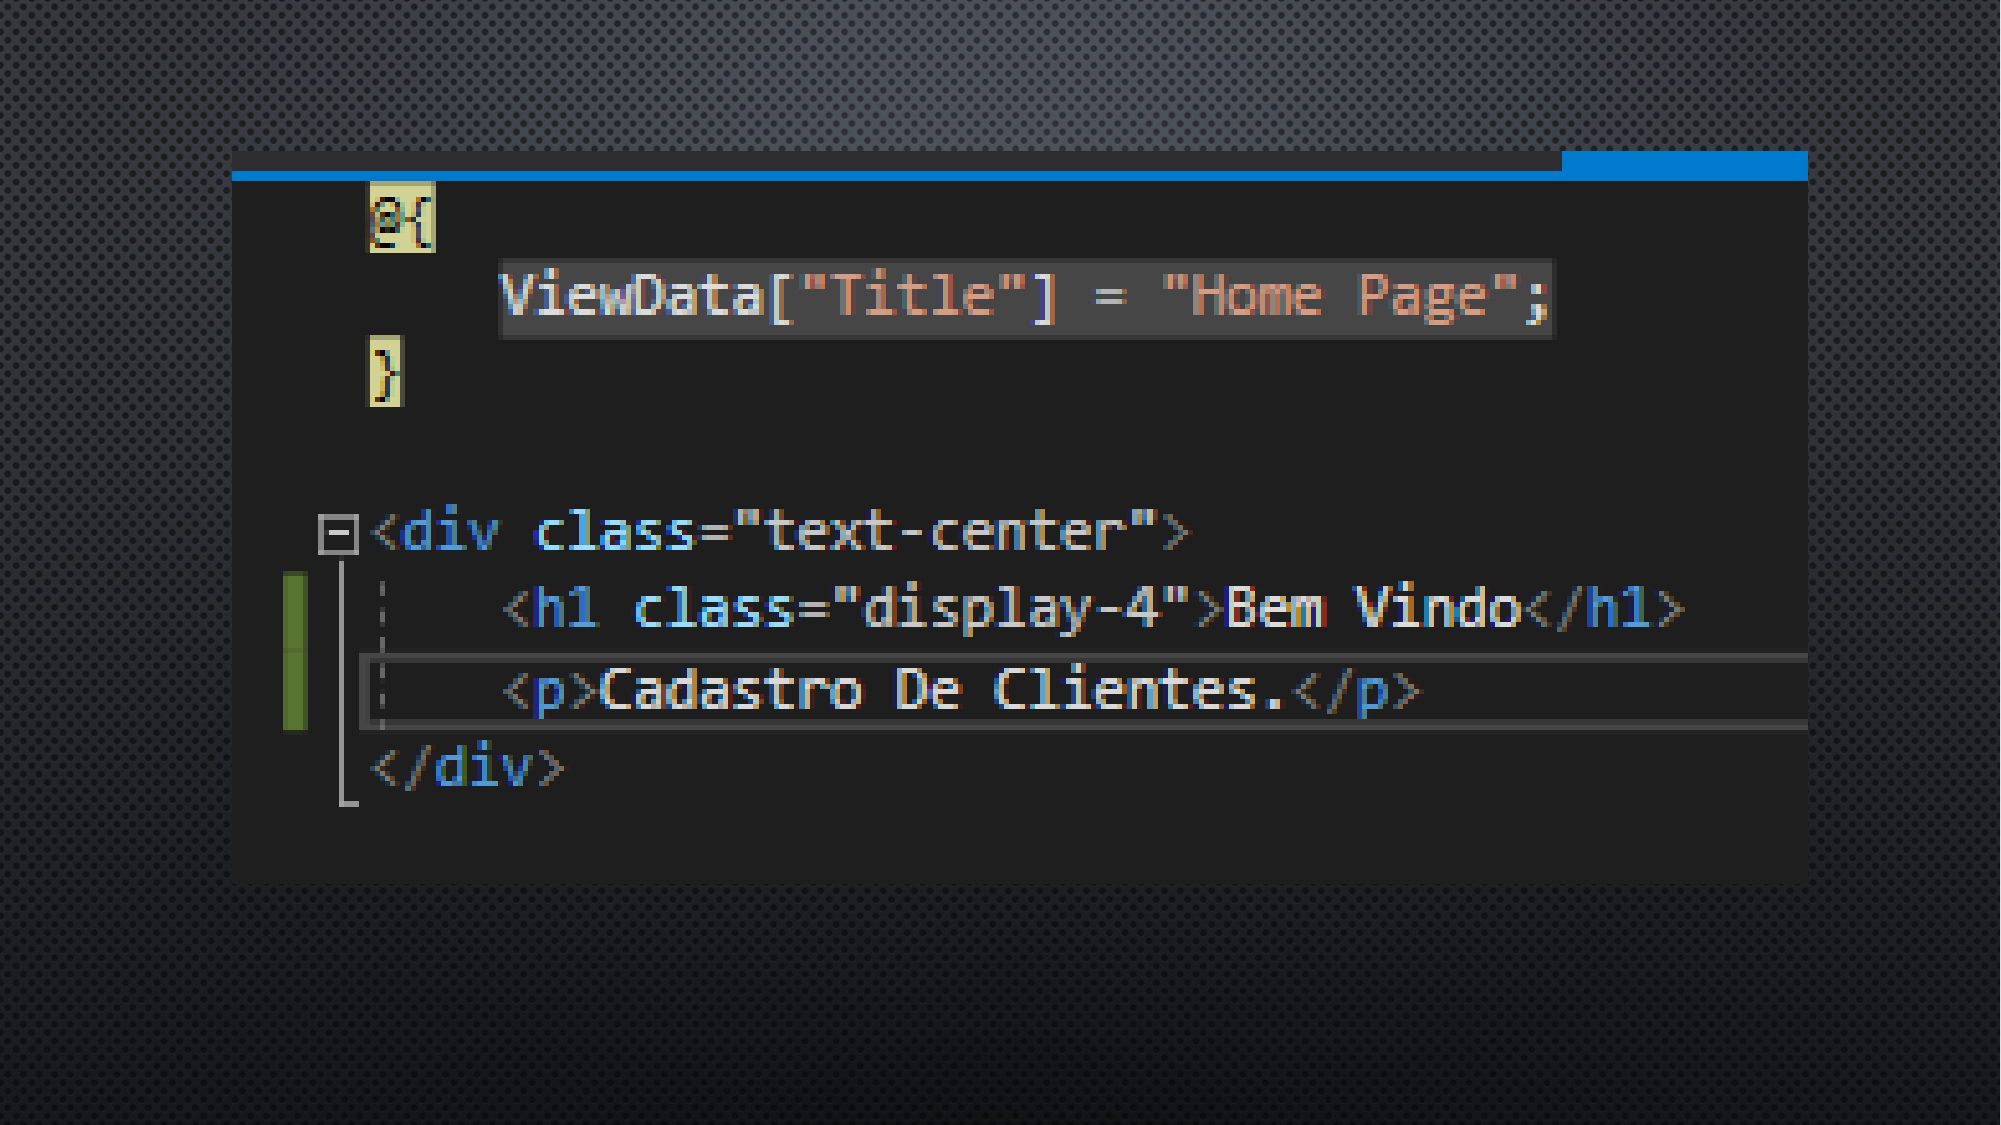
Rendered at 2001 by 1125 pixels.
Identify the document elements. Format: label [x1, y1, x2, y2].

picture [232, 151, 1808, 885]
